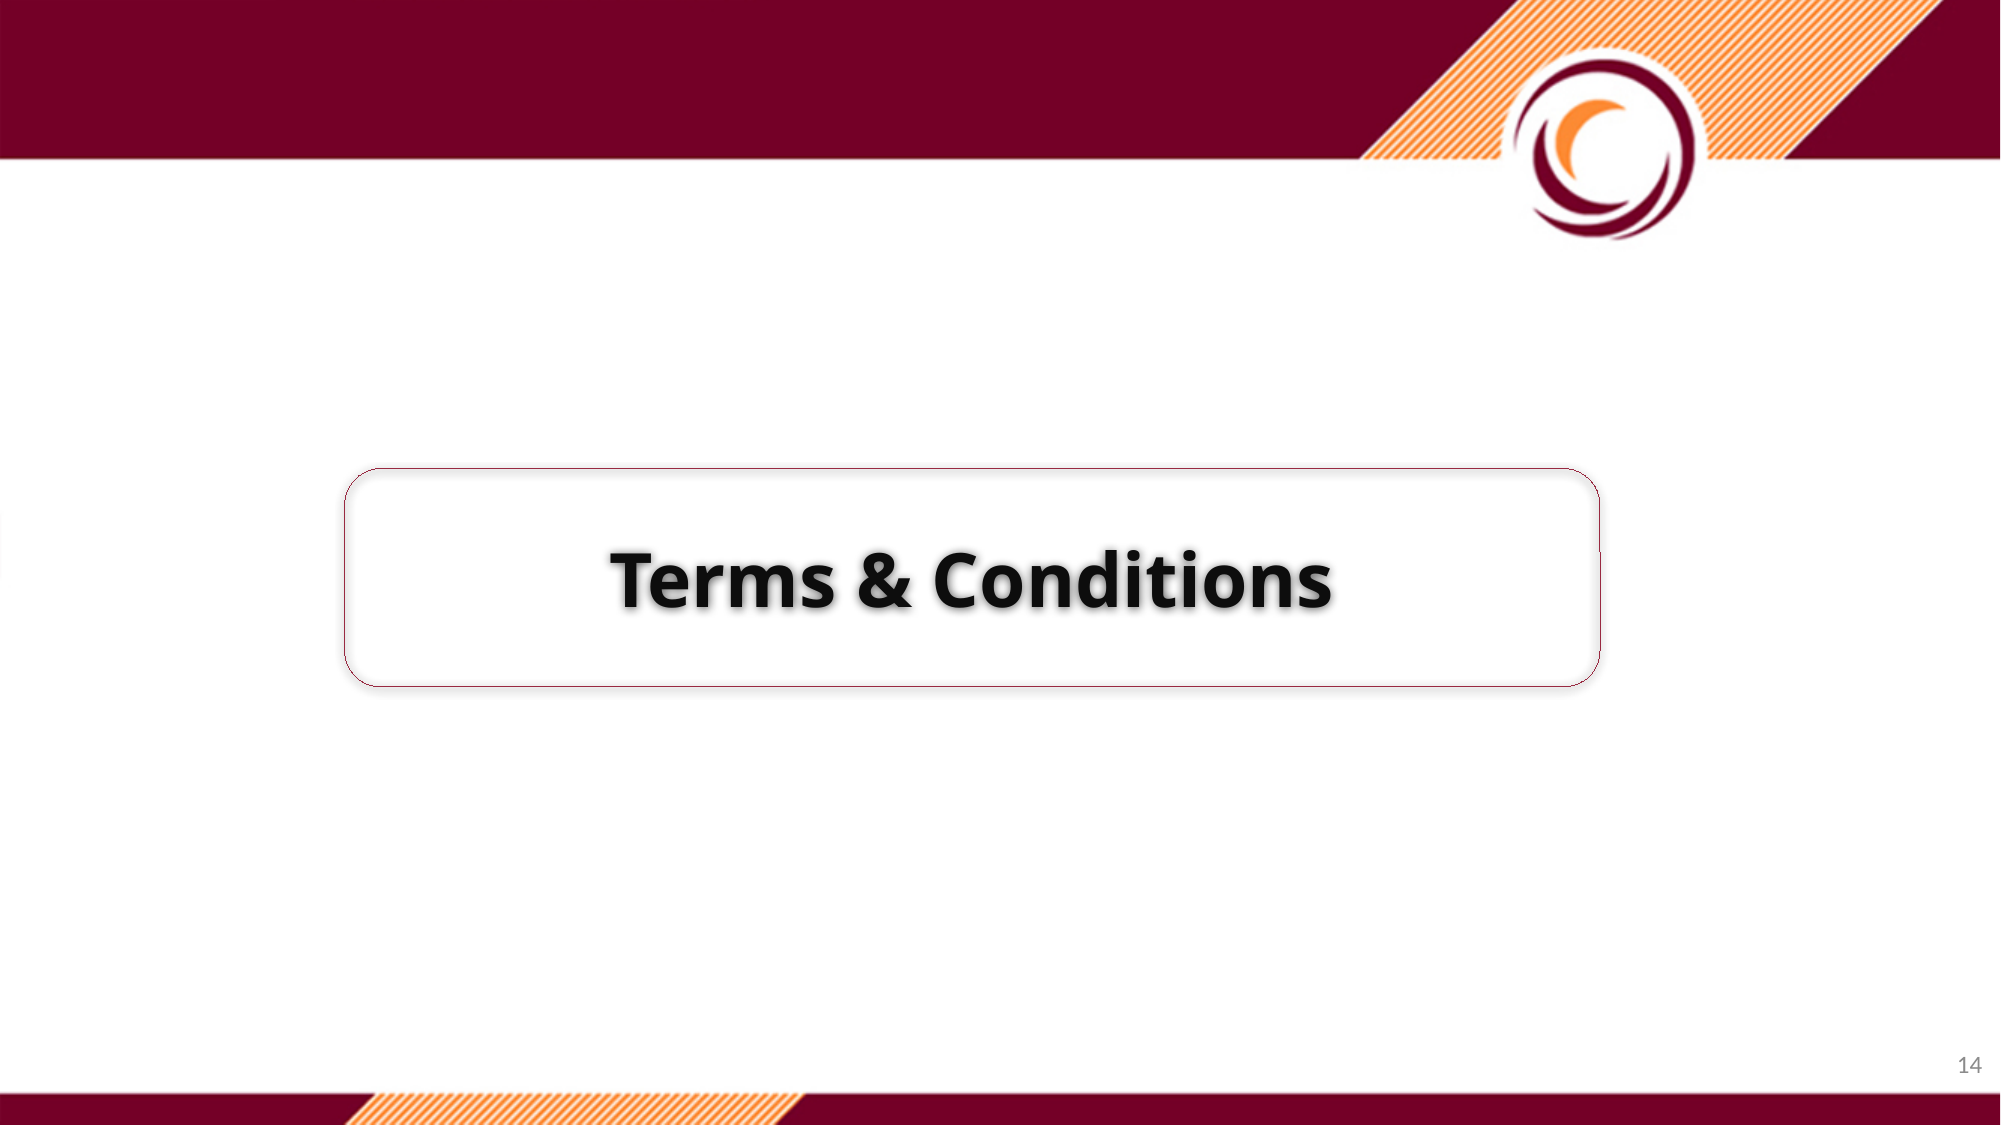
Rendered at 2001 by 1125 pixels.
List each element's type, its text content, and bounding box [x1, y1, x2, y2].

slide_number 14 [1547, 1033, 1998, 1094]
picture [0, 0, 2001, 1125]
text_box Terms & Conditions [344, 468, 1601, 687]
